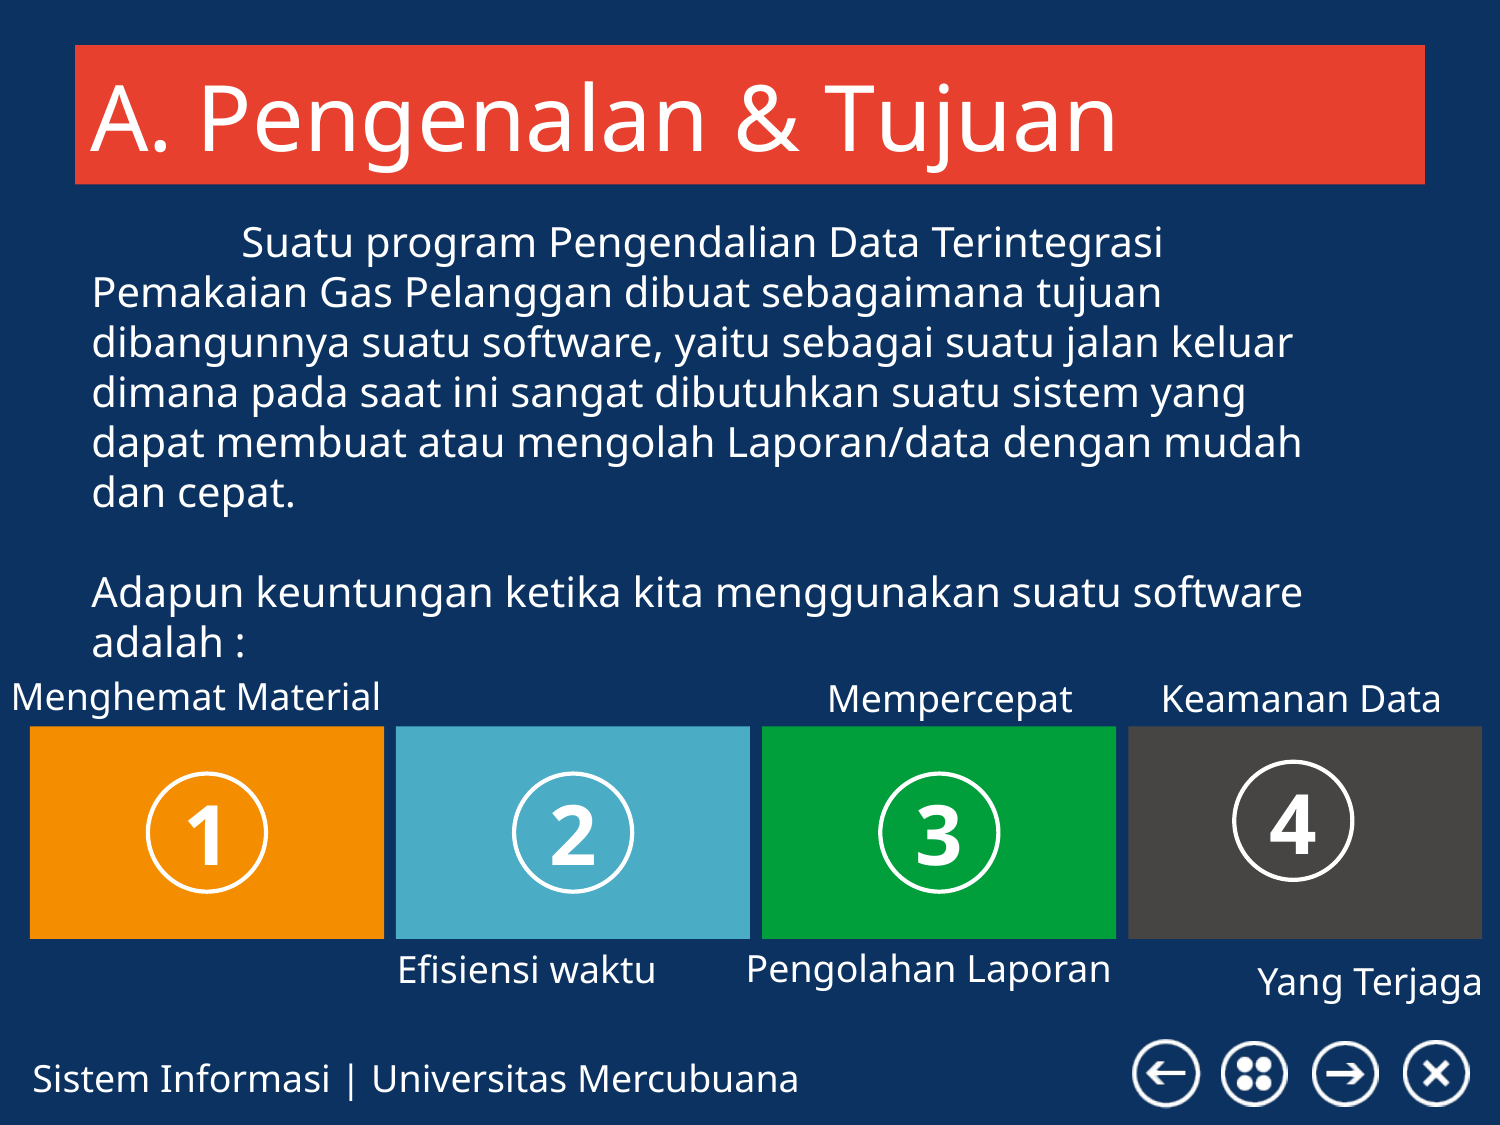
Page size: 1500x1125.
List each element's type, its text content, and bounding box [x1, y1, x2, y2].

picture [1403, 1040, 1470, 1107]
text_box Menghemat Material [0, 665, 397, 726]
text_box Mempercepat [812, 667, 1088, 727]
text_box Efisiensi waktu [382, 938, 672, 999]
text_box Yang Terjaga [1242, 950, 1498, 1011]
text_box 2 [511, 771, 635, 894]
text_box 4 [1232, 759, 1355, 882]
text_box [394, 724, 752, 941]
text_box 1 [145, 771, 269, 894]
text_box 3 [878, 771, 1001, 894]
picture [1221, 1041, 1288, 1107]
text_box [1126, 724, 1484, 941]
text_box [760, 724, 1118, 937]
text_box Suatu program Pengendalian Data Terintegrasi Pemakaian Gas Pelanggan dibuat sebagaimana tujuan dibangunnya suatu software, yaitu sebagai suatu jalan keluar dimana pada saat ini sangat dibutuhkan suatu sistem yang dapat membuat atau mengolah Laporan/data dengan mudah dan cepat. Adapun keuntungan ketika kita menggunakan suatu software adalah : [76, 208, 1353, 516]
title A. Pengenalan & Tujuan [75, 45, 1425, 185]
text_box [28, 726, 386, 941]
picture [1312, 1041, 1379, 1107]
picture [1132, 1039, 1202, 1109]
text_box Keamanan Data [1145, 667, 1458, 727]
text_box Pengolahan Laporan [730, 937, 1127, 998]
